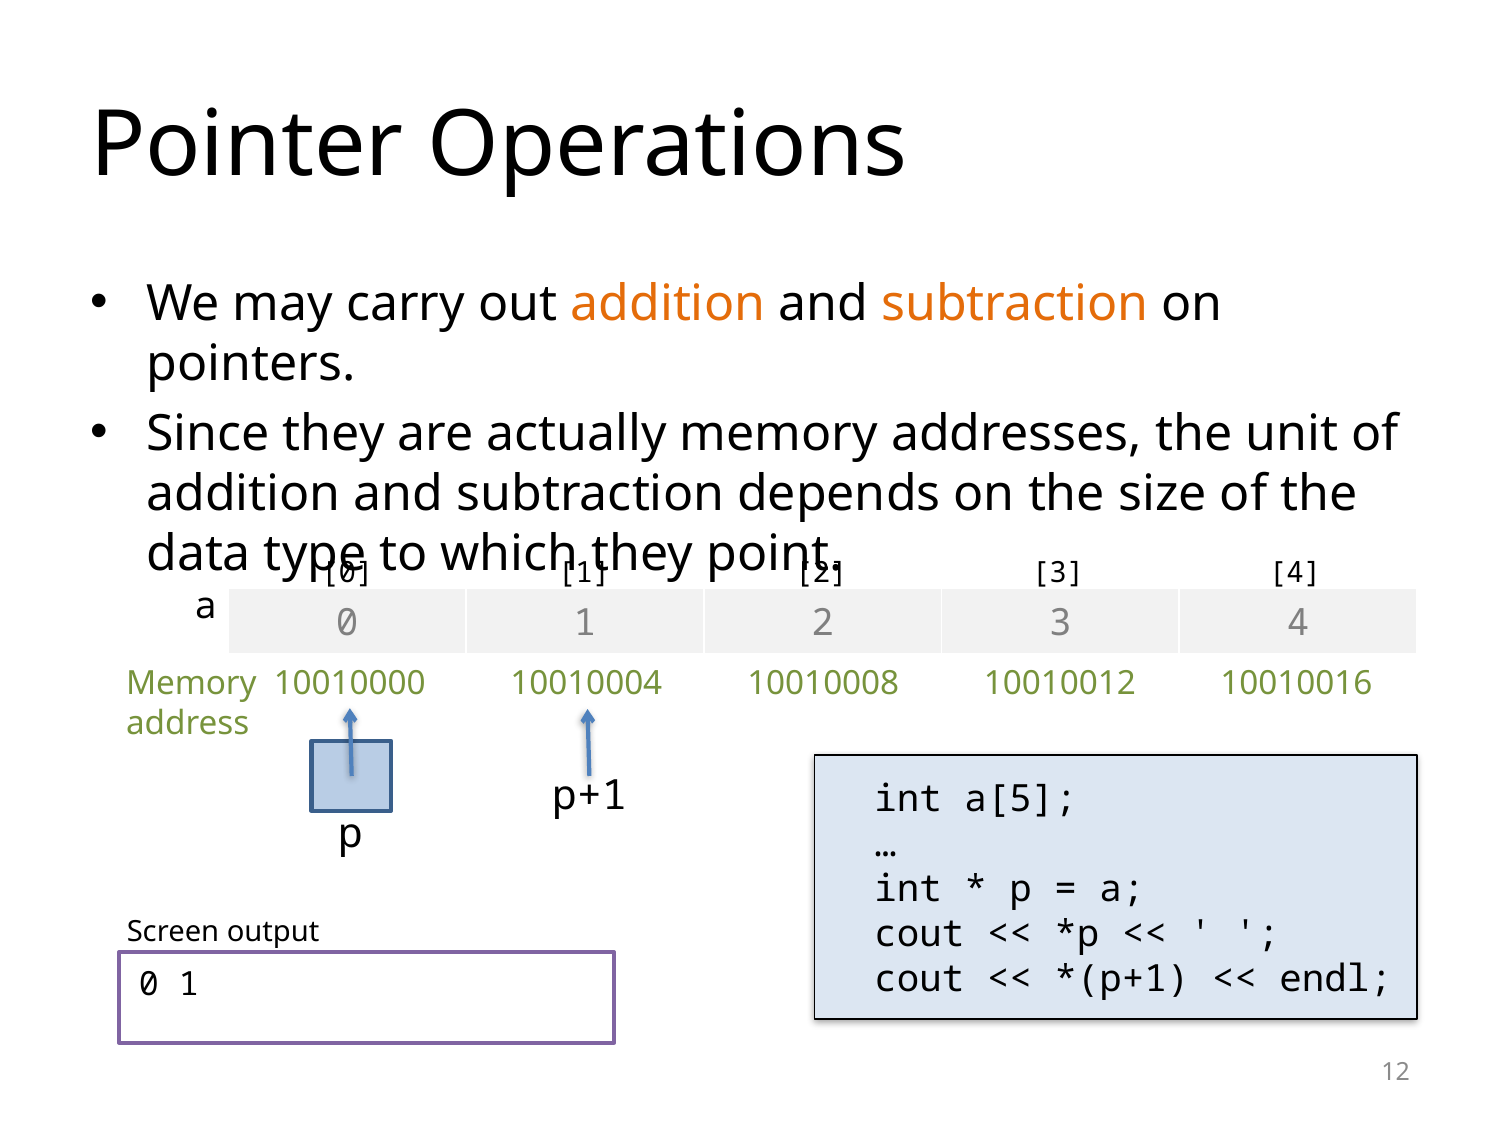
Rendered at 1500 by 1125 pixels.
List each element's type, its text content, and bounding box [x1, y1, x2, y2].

text_box [117, 950, 616, 1045]
table_header 2 [705, 589, 941, 653]
text_box 10010012 [969, 653, 1151, 709]
text_box [1] [543, 546, 626, 596]
text_box [0] [306, 546, 389, 596]
text_box [2] [780, 546, 863, 596]
text_box 10010016 [1205, 653, 1388, 709]
table_header 1 [467, 589, 703, 653]
table_header 0 [229, 589, 465, 653]
text_box 10010000 [281, 653, 441, 709]
text_box p+1 [537, 760, 642, 825]
text_box [4] [1254, 546, 1337, 596]
text_box Memory address [111, 653, 281, 749]
text_box p [323, 813, 378, 864]
title Pointer Operations [75, 45, 1425, 233]
slide_number 12 [1074, 1042, 1425, 1103]
text_box [3] [1017, 546, 1100, 596]
text_box 0 1 [124, 954, 556, 1009]
text_box [309, 739, 393, 813]
text_box a [179, 573, 232, 633]
list We may carry out addition and subtraction on pointers. Since they are actually memory addresses, the unit of addition and subtraction depends on the size of the data type to which they point. [75, 262, 1425, 1005]
table_header 3 [942, 589, 1178, 653]
text_box int a[5]; … int * p = a; cout << *p << ' '; cout << *(p+1) << endl; [814, 754, 1418, 1020]
table_header 4 [1180, 589, 1416, 653]
text_box Screen output [112, 905, 446, 955]
text_box 10010004 [495, 653, 678, 709]
text_box 10010008 [732, 653, 914, 709]
